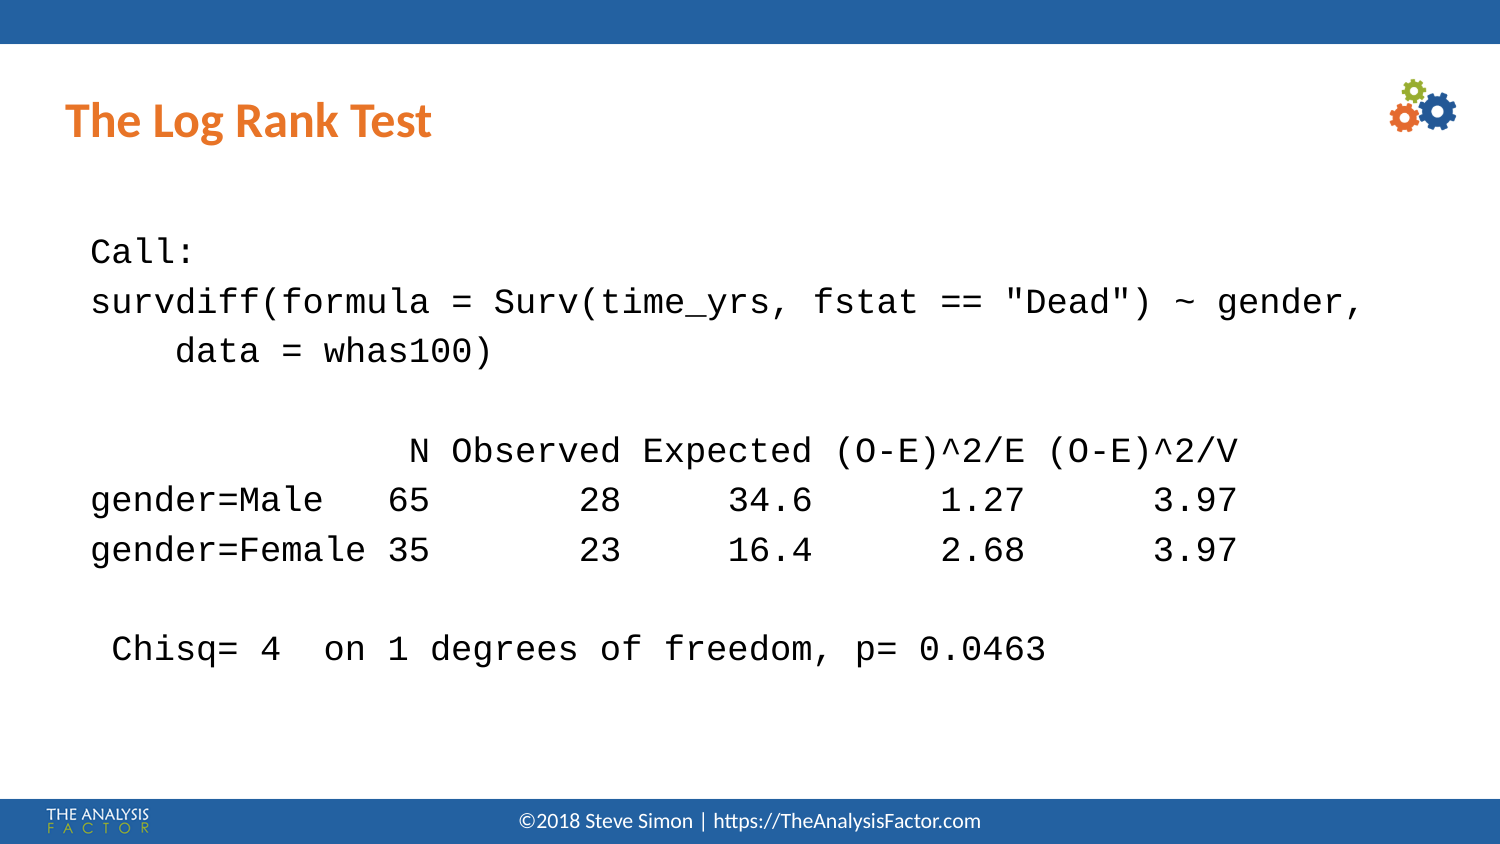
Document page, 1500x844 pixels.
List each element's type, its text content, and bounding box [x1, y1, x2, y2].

title The Log Rank Test [50, 46, 1450, 188]
text_box Call: survdiff(formula = Surv(time_yrs, fstat == "Dead") ~ gender, data = whas100) N Observed Expected (O-E)^2/E (O-E)^2/V gender=Male 65 28 34.6 1.27 3.97 gender=Female 35 23 16.4 2.68 3.97 Chisq= 4 on 1 degrees of freedom, p= 0.0463 [74, 220, 1425, 609]
picture [0, 0, 1500, 844]
footer ©2018 Steve Simon | https://TheAnalysisFactor.com [443, 796, 1057, 842]
